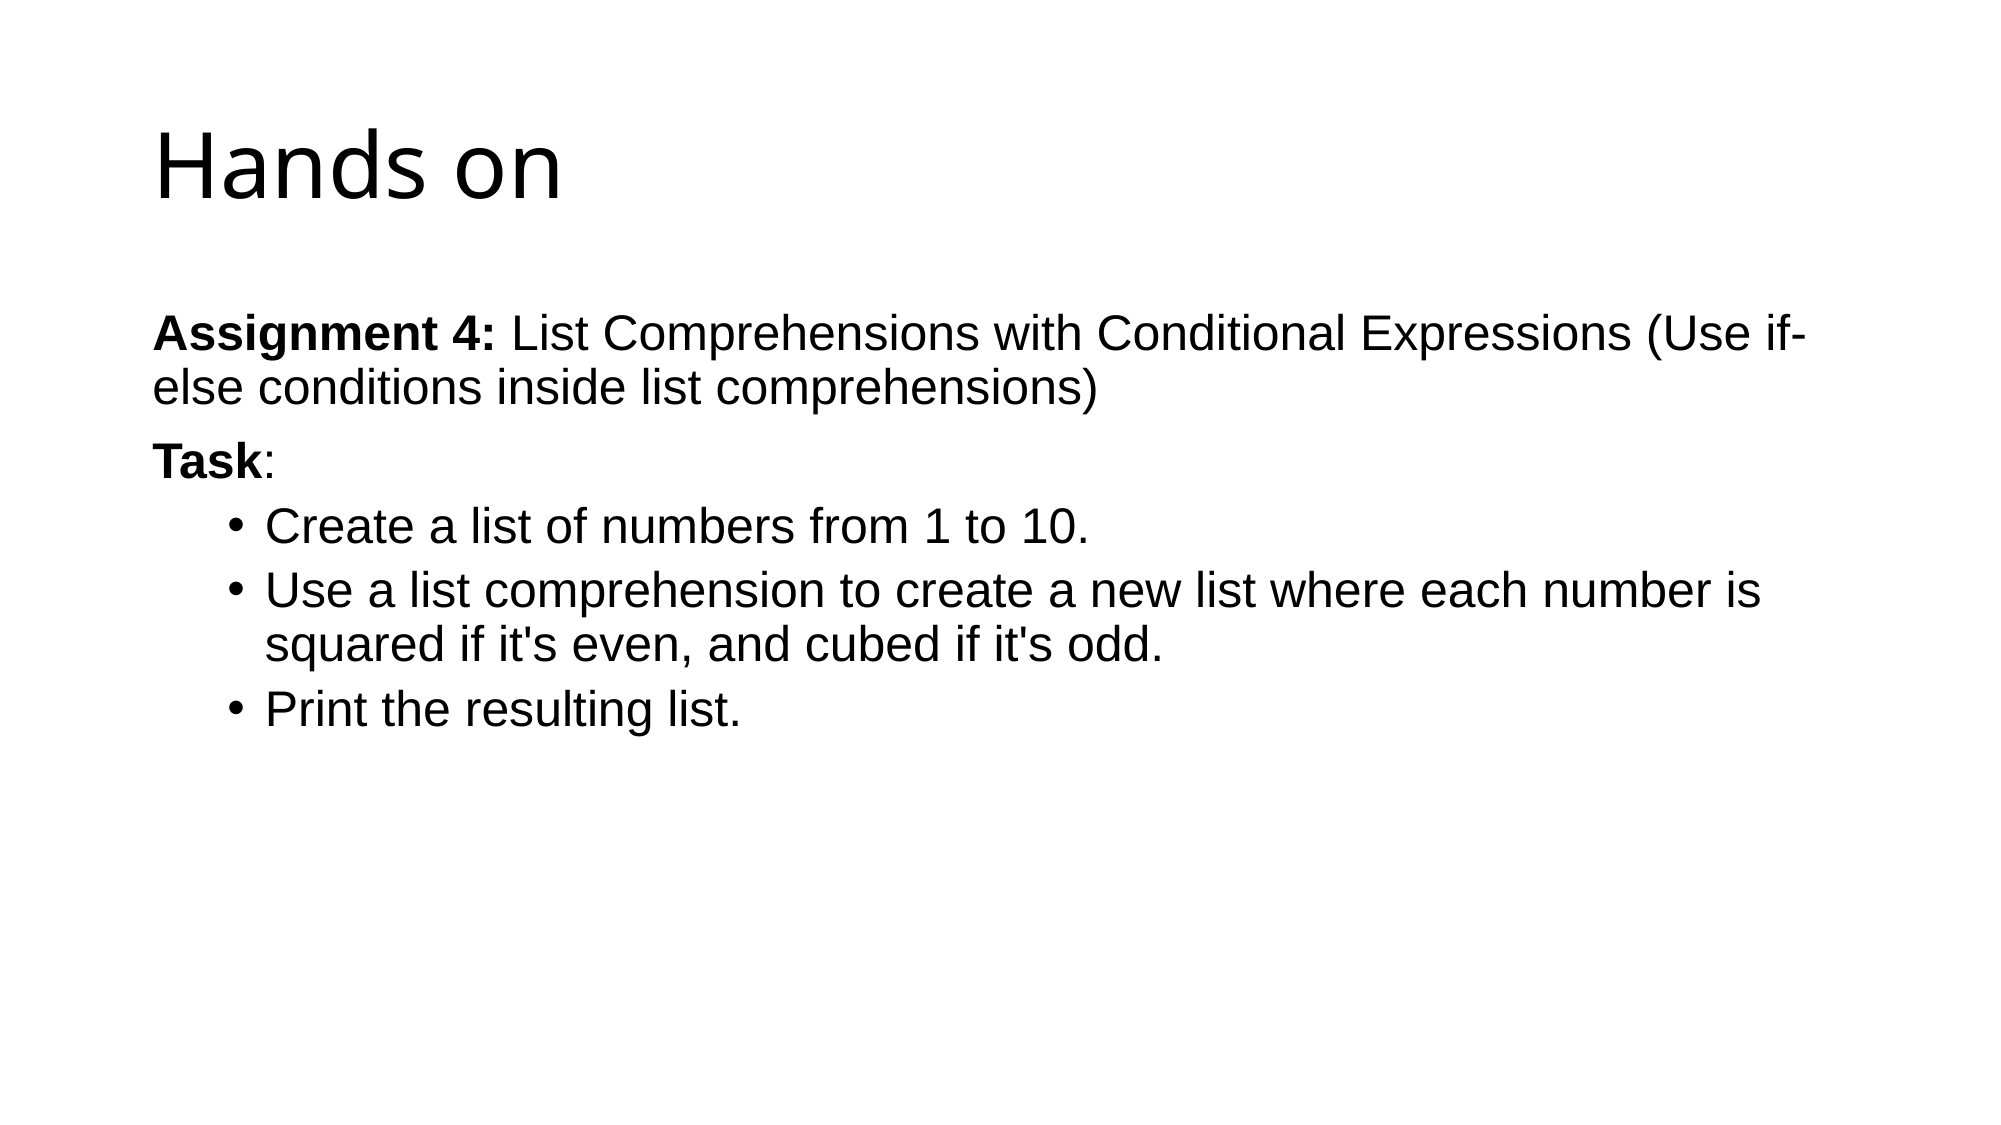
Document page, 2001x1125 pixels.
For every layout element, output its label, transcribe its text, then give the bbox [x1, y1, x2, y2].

list Assignment 4: List Comprehensions with Conditional Expressions (Use if-else conditions inside list comprehensions) Task: Create a list of numbers from 1 to 10. Use a list comprehension to create a new list where each number is squared if it's even, and cubed if it's odd. Print the resulting list. [137, 299, 1863, 1014]
title Hands on [137, 59, 1863, 278]
